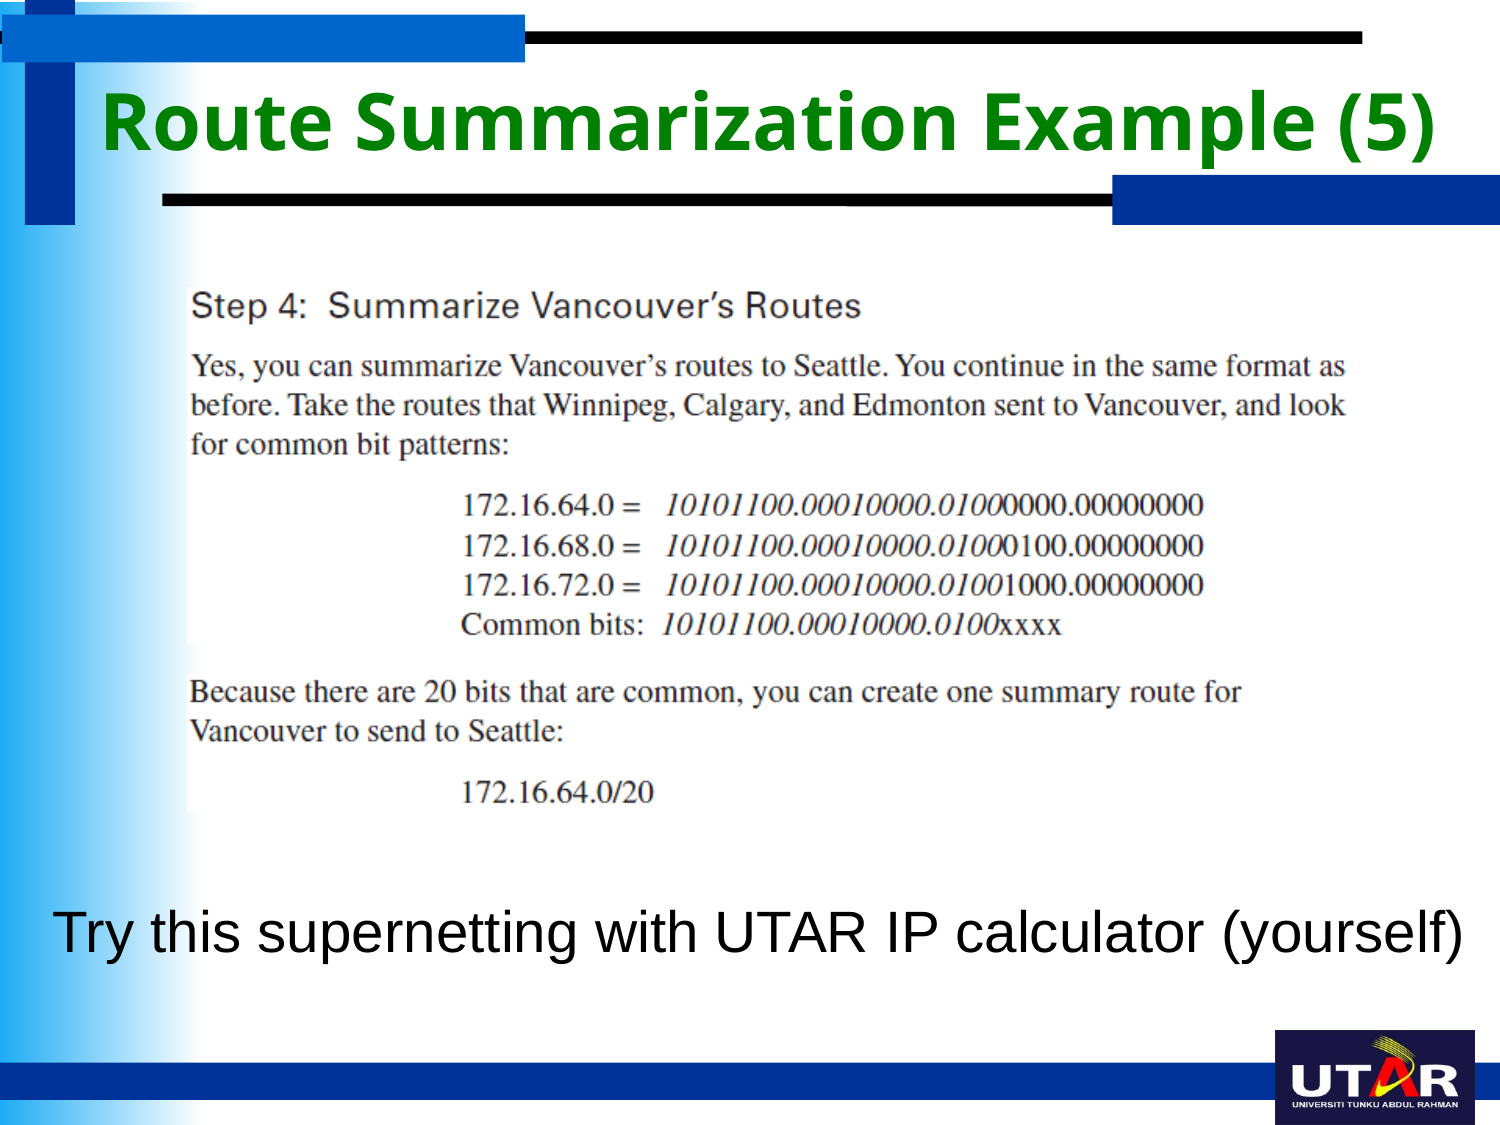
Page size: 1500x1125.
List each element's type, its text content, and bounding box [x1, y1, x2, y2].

picture [1275, 1030, 1475, 1125]
picture [187, 287, 1350, 643]
picture [187, 674, 1246, 812]
text_box Try this supernetting with UTAR IP calculator (yourself) [37, 886, 1482, 972]
title Route Summarization Example (5) [75, 50, 1463, 188]
